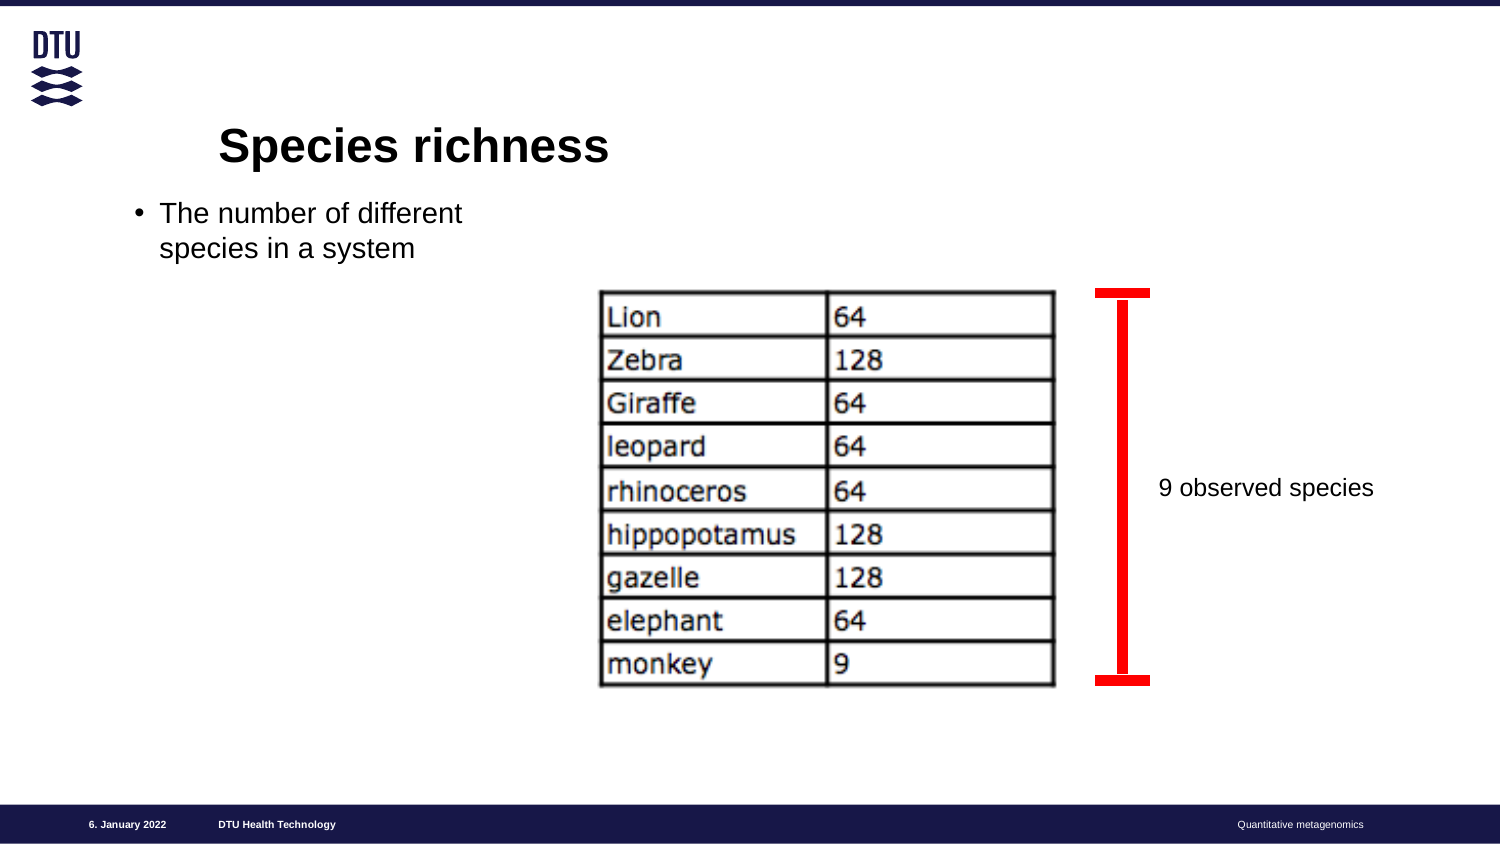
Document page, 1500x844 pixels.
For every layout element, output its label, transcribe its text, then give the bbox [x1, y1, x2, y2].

list The number of different species in a system [134, 194, 557, 728]
picture [590, 270, 1071, 704]
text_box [1095, 293, 1150, 681]
title Species richness [218, 52, 1365, 173]
text_box 9 observed species [1155, 468, 1382, 505]
